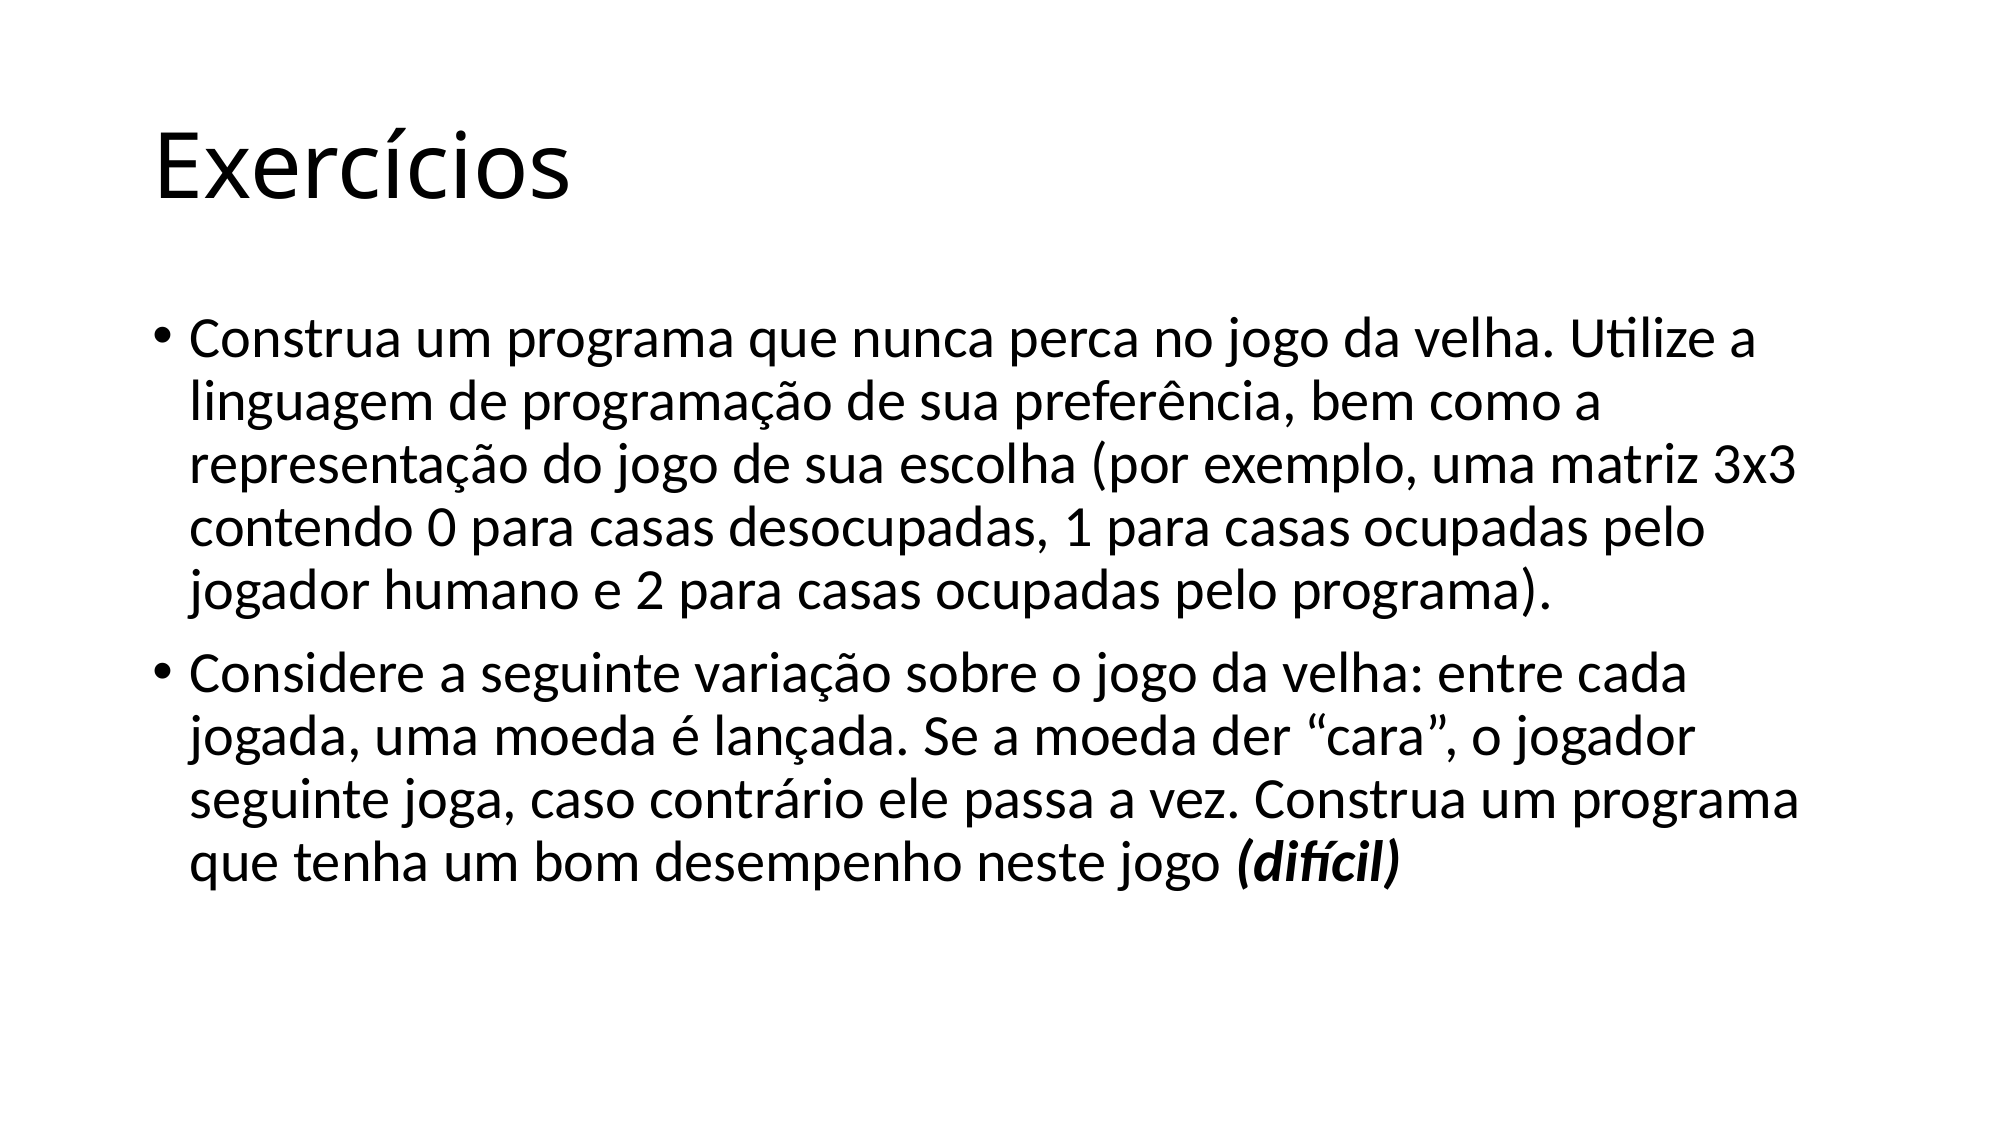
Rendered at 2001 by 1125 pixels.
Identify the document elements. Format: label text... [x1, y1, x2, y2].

list Construa um programa que nunca perca no jogo da velha. Utilize a linguagem de programação de sua preferência, bem como a representação do jogo de sua escolha (por exemplo, uma matriz 3x3 contendo 0 para casas desocupadas, 1 para casas ocupadas pelo jogador humano e 2 para casas ocupadas pelo programa). Considere a seguinte variação sobre o jogo da velha: entre cada jogada, uma moeda é lançada. Se a moeda der “cara”, o jogador seguinte joga, caso contrário ele passa a vez. Construa um programa que tenha um bom desempenho neste jogo (difícil) [137, 299, 1863, 1014]
title Exercícios [137, 59, 1863, 278]
